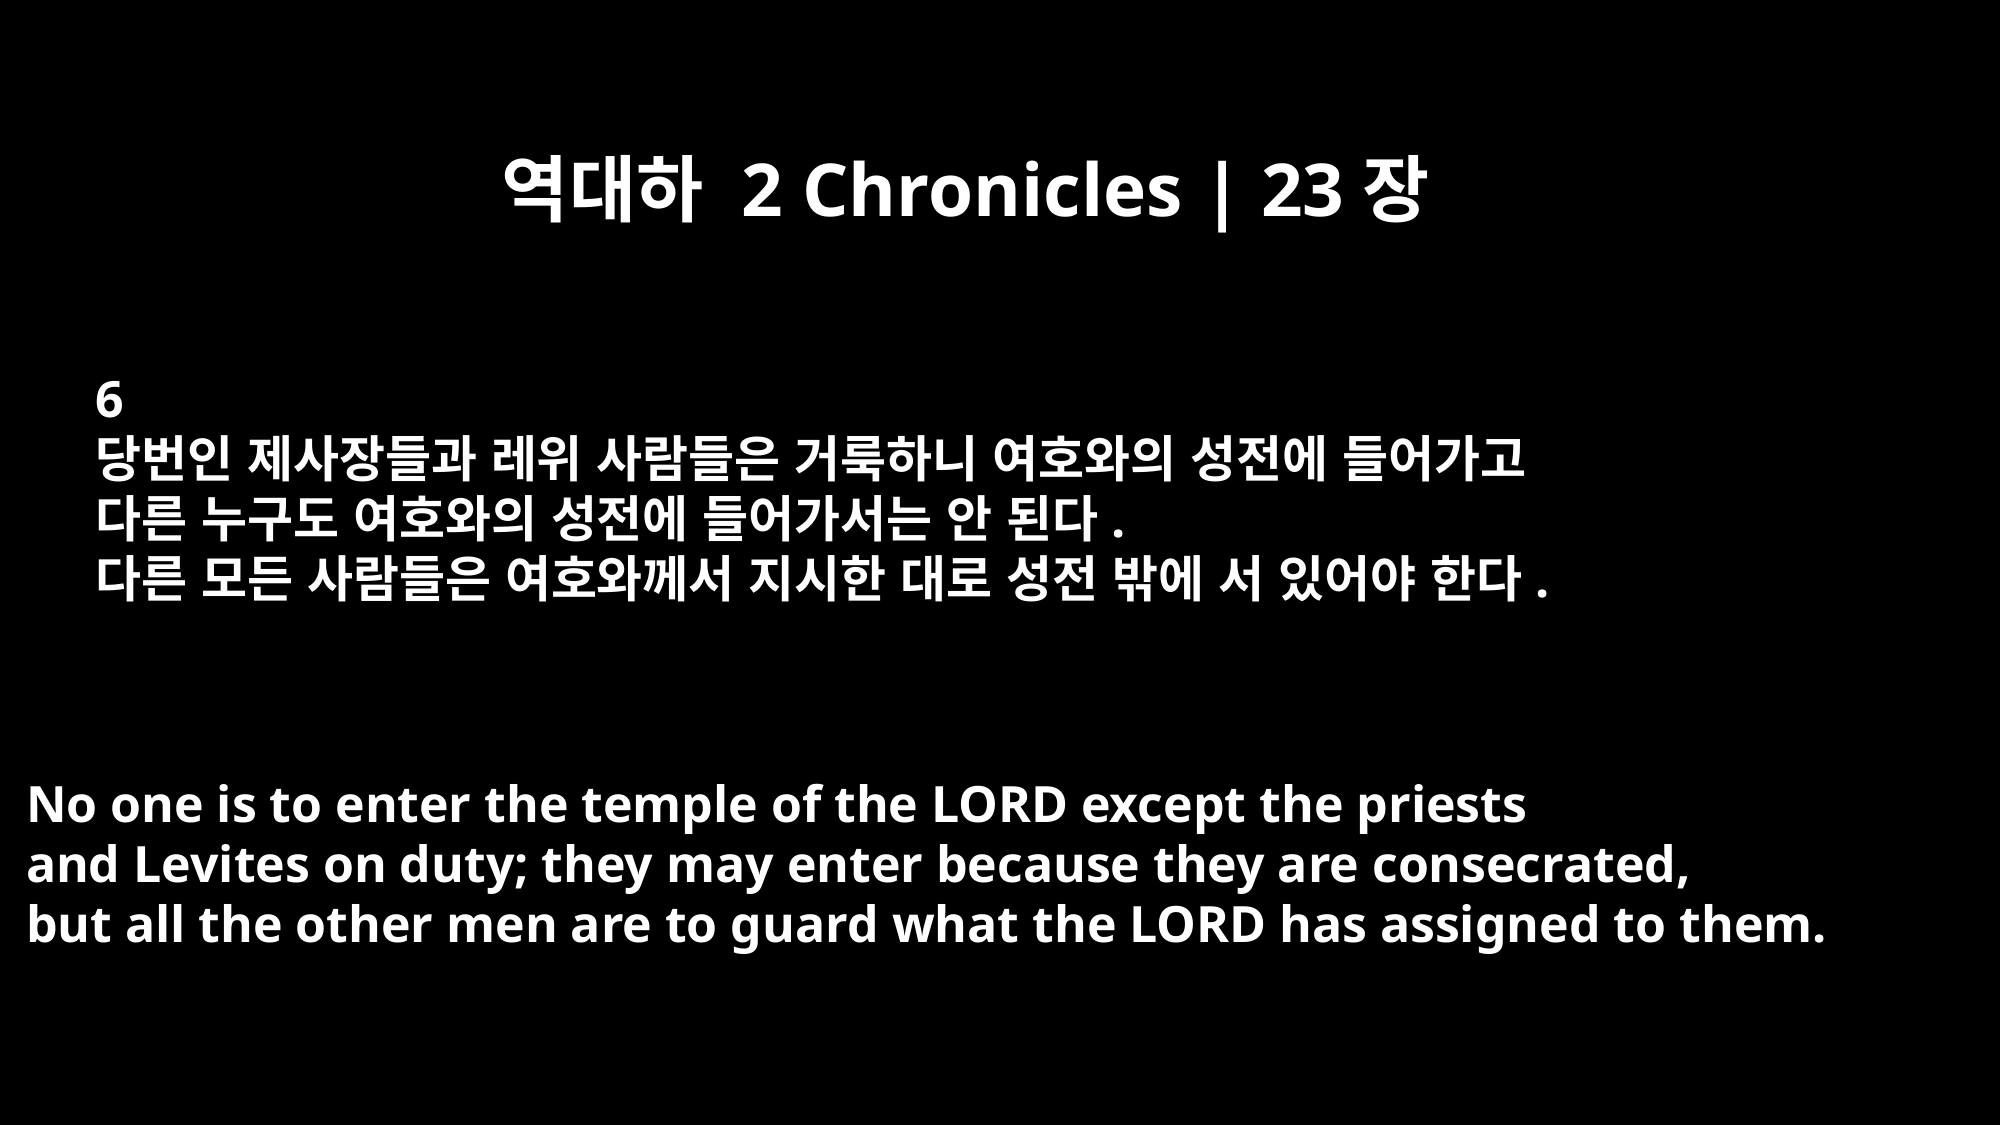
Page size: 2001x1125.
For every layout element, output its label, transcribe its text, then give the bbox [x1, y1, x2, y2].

text_box 6 당번인 제사장들과 레위 사람들은 거룩하니 여호와의 성전에 들어가고 다른 누구도 여호와의 성전에 들어가서는 안 된다. 다른 모든 사람들은 여호와께서 지시한 대로 성전 밖에 서 있어야 한다. [80, 359, 1565, 615]
text_box 역대하 2 Chronicles | 23장 [487, 136, 1445, 239]
text_box No one is to enter the temple of the LORD except the priests and Levites on duty; they may enter because they are consecrated, but all the other men are to guard what the LORD has assigned to them. [11, 764, 1843, 960]
